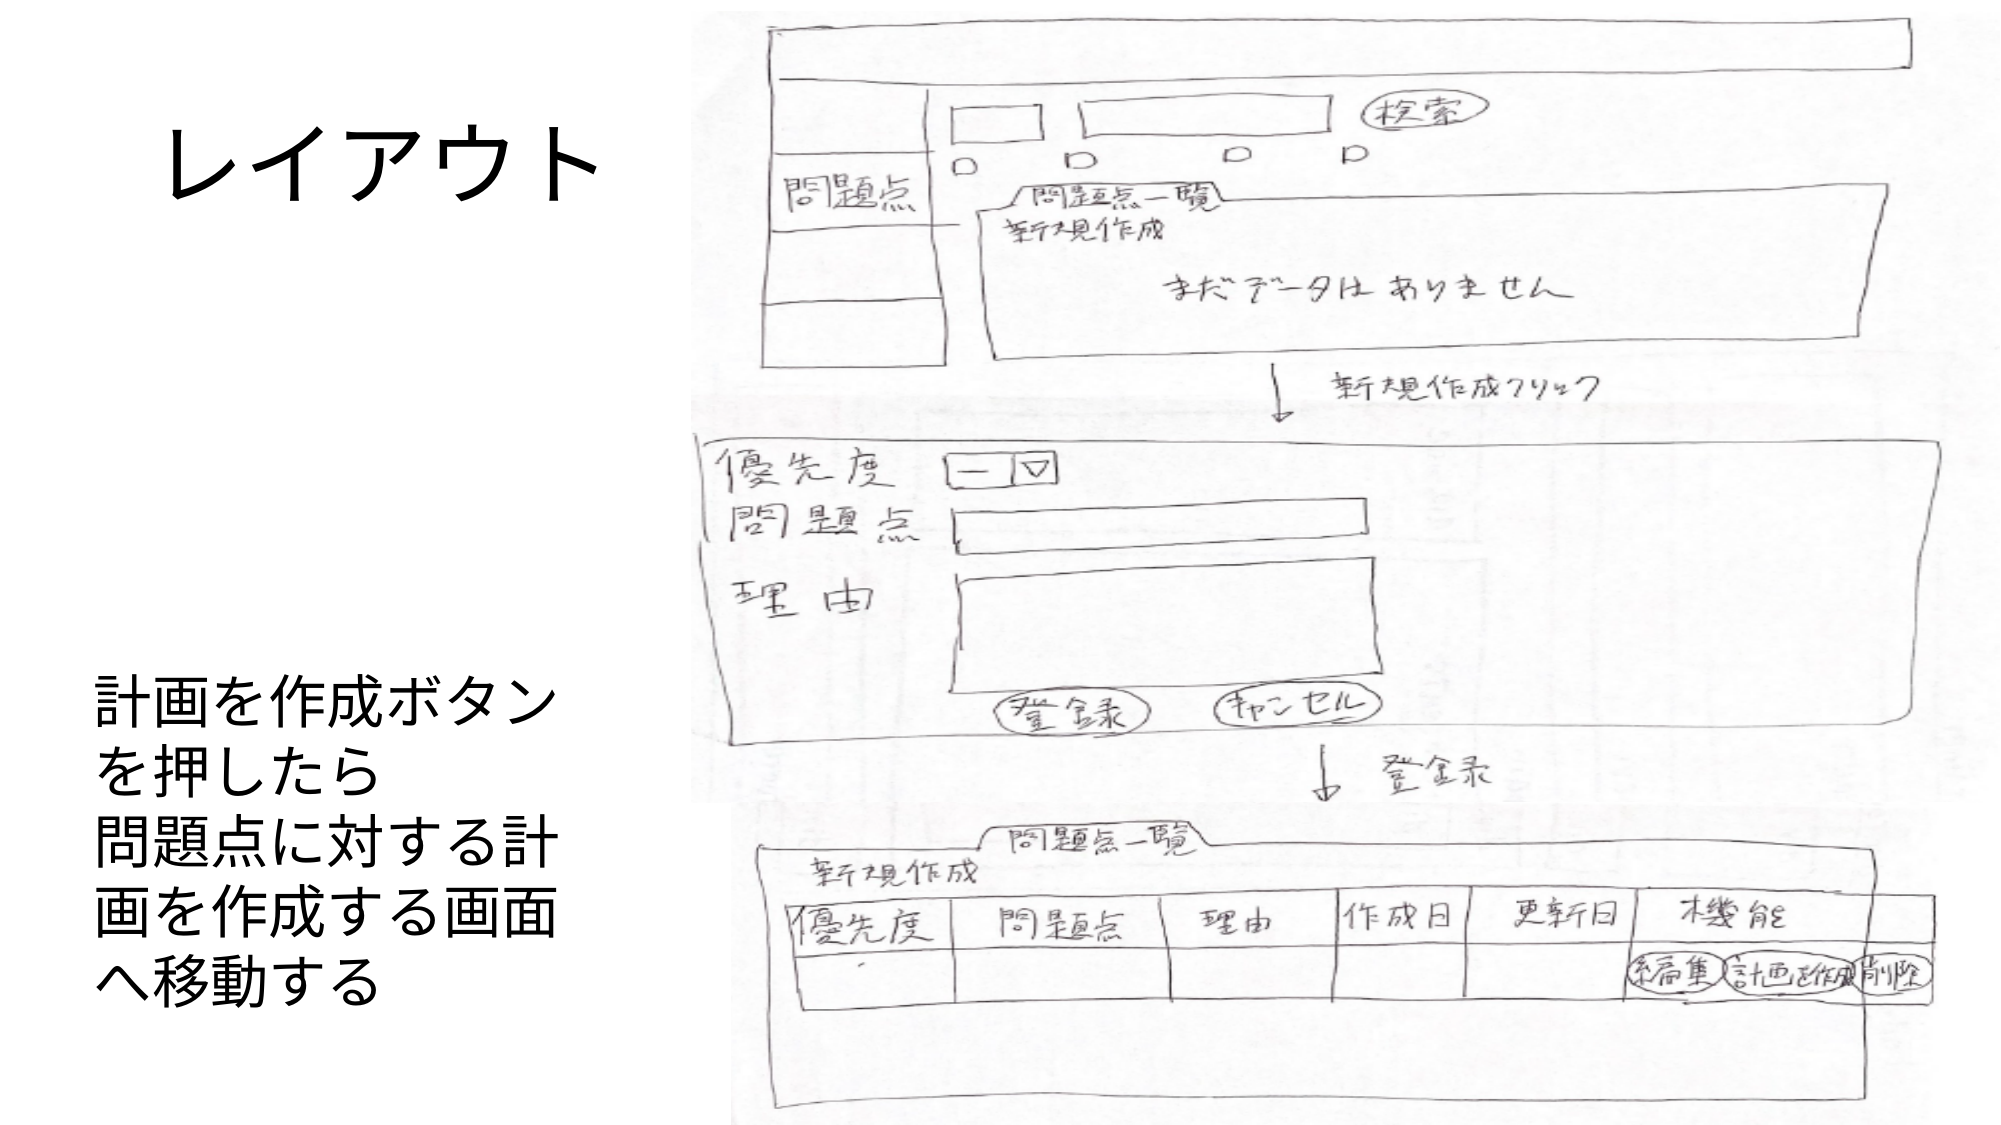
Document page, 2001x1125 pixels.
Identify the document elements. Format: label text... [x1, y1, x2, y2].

title レイアウト [137, 59, 673, 278]
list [691, 11, 2000, 803]
text_box 計画を作成ボタンを押したら 問題点に対する計画を作成する画面へ移動する [79, 657, 625, 1023]
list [730, 802, 1960, 1125]
